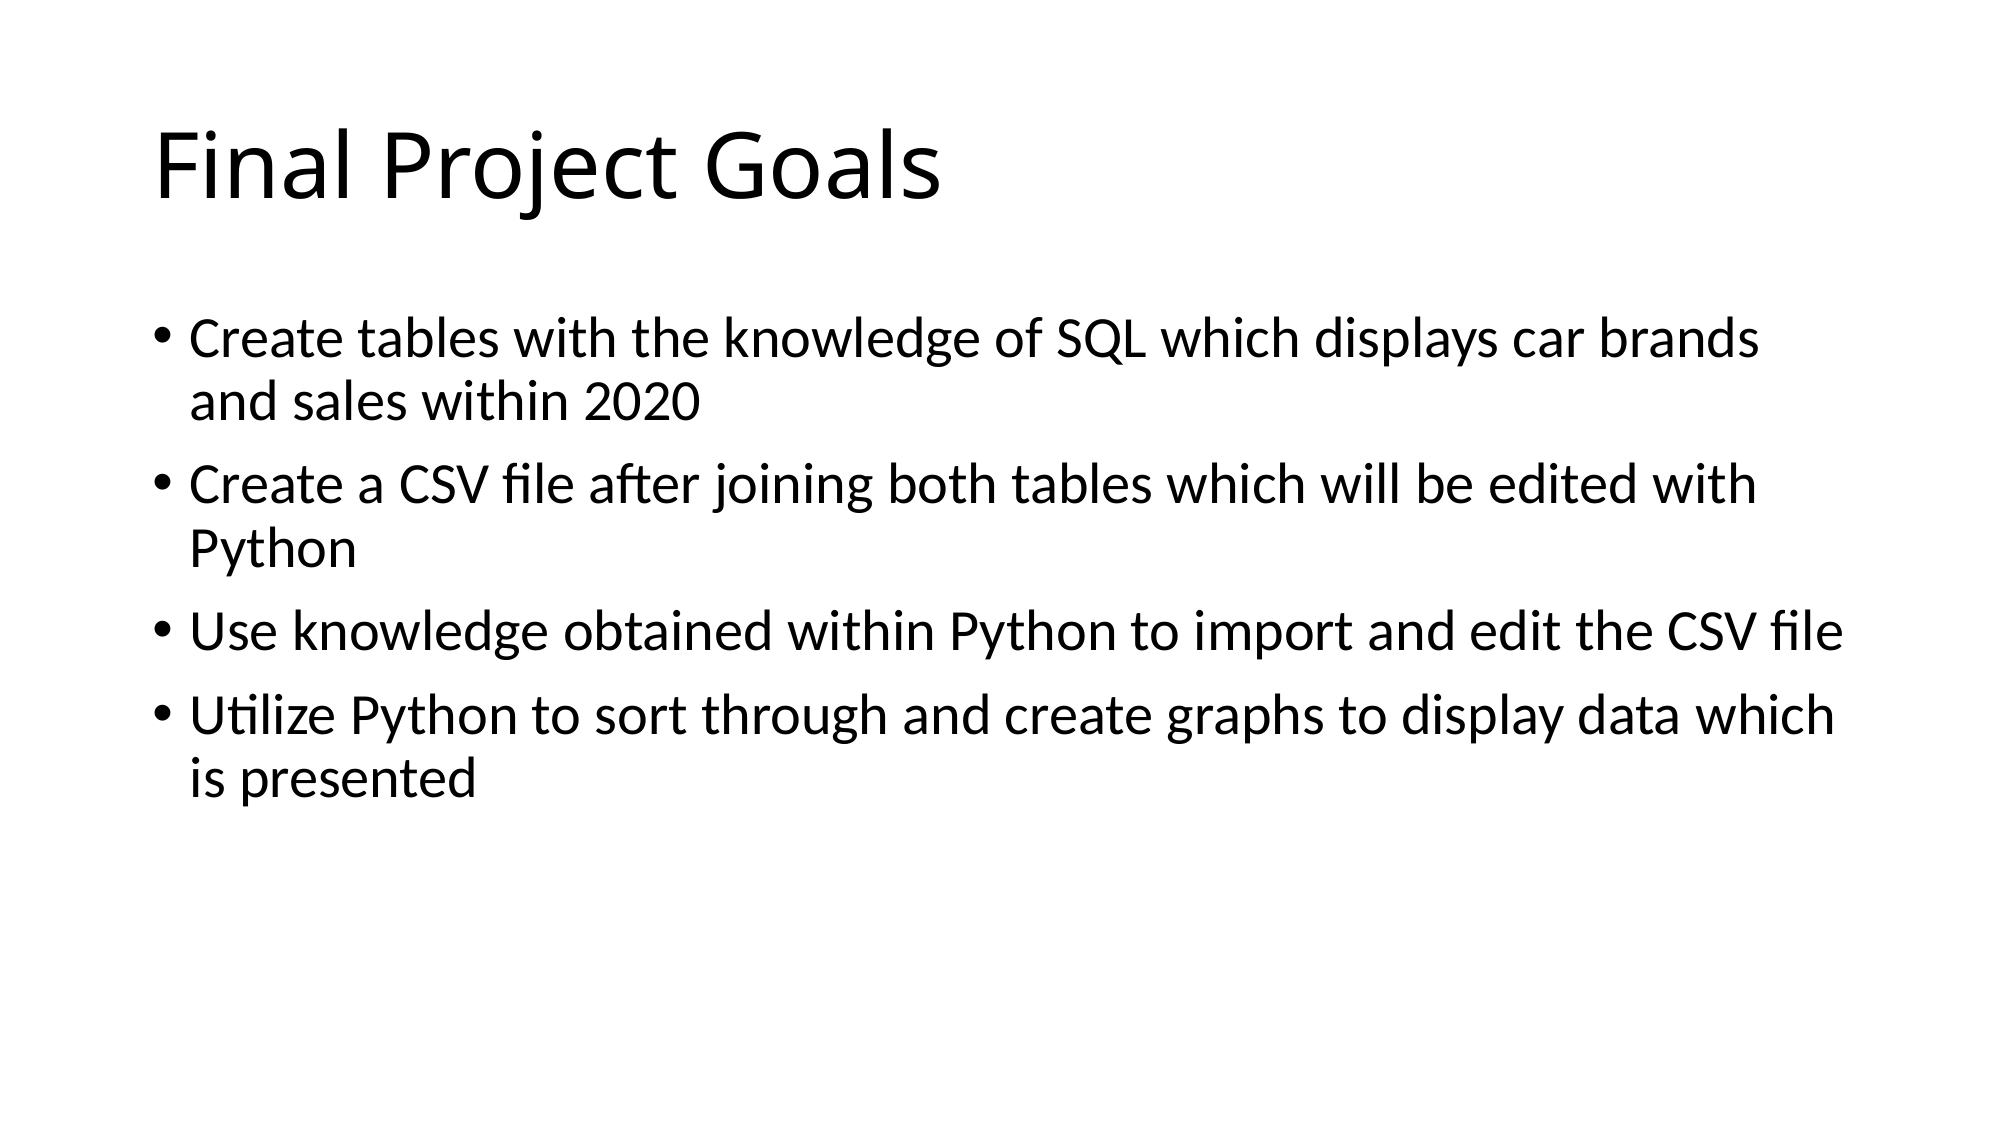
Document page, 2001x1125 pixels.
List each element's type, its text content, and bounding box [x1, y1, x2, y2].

list Create tables with the knowledge of SQL which displays car brands and sales within 2020 Create a CSV file after joining both tables which will be edited with Python Use knowledge obtained within Python to import and edit the CSV file Utilize Python to sort through and create graphs to display data which is presented [137, 299, 1863, 1014]
title Final Project Goals [137, 59, 1863, 278]
